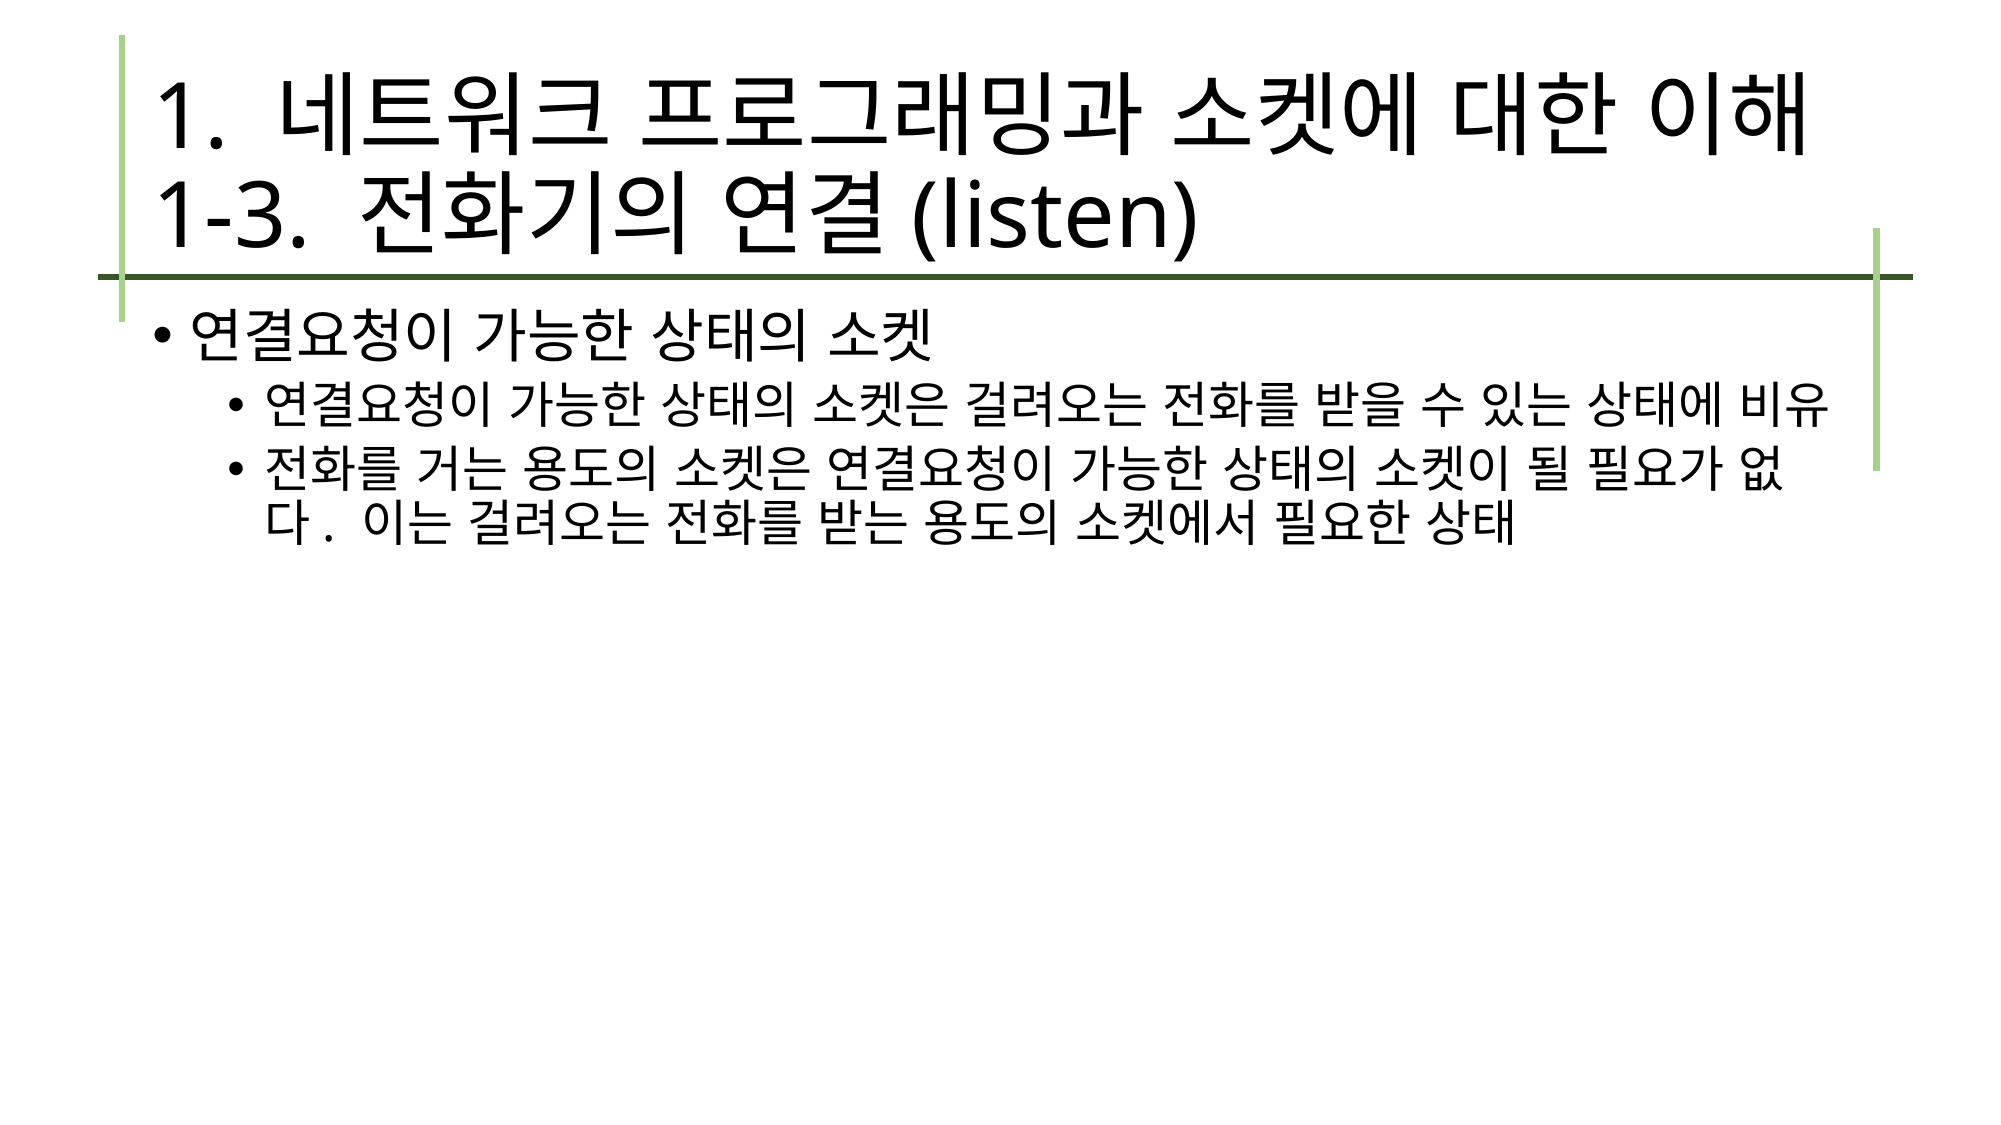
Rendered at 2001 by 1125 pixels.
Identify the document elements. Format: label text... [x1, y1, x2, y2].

list 연결요청이 가능한 상태의 소켓 연결요청이 가능한 상태의 소켓은 걸려오는 전화를 받을 수 있는 상태에 비유 전화를 거는 용도의 소켓은 연결요청이 가능한 상태의 소켓이 될 필요가 없다. 이는 걸려오는 전화를 받는 용도의 소켓에서 필요한 상태 [137, 299, 1863, 1014]
title 1. 네트워크 프로그래밍과 소켓에 대한 이해 1-3. 전화기의 연결(listen) [137, 59, 1863, 274]
